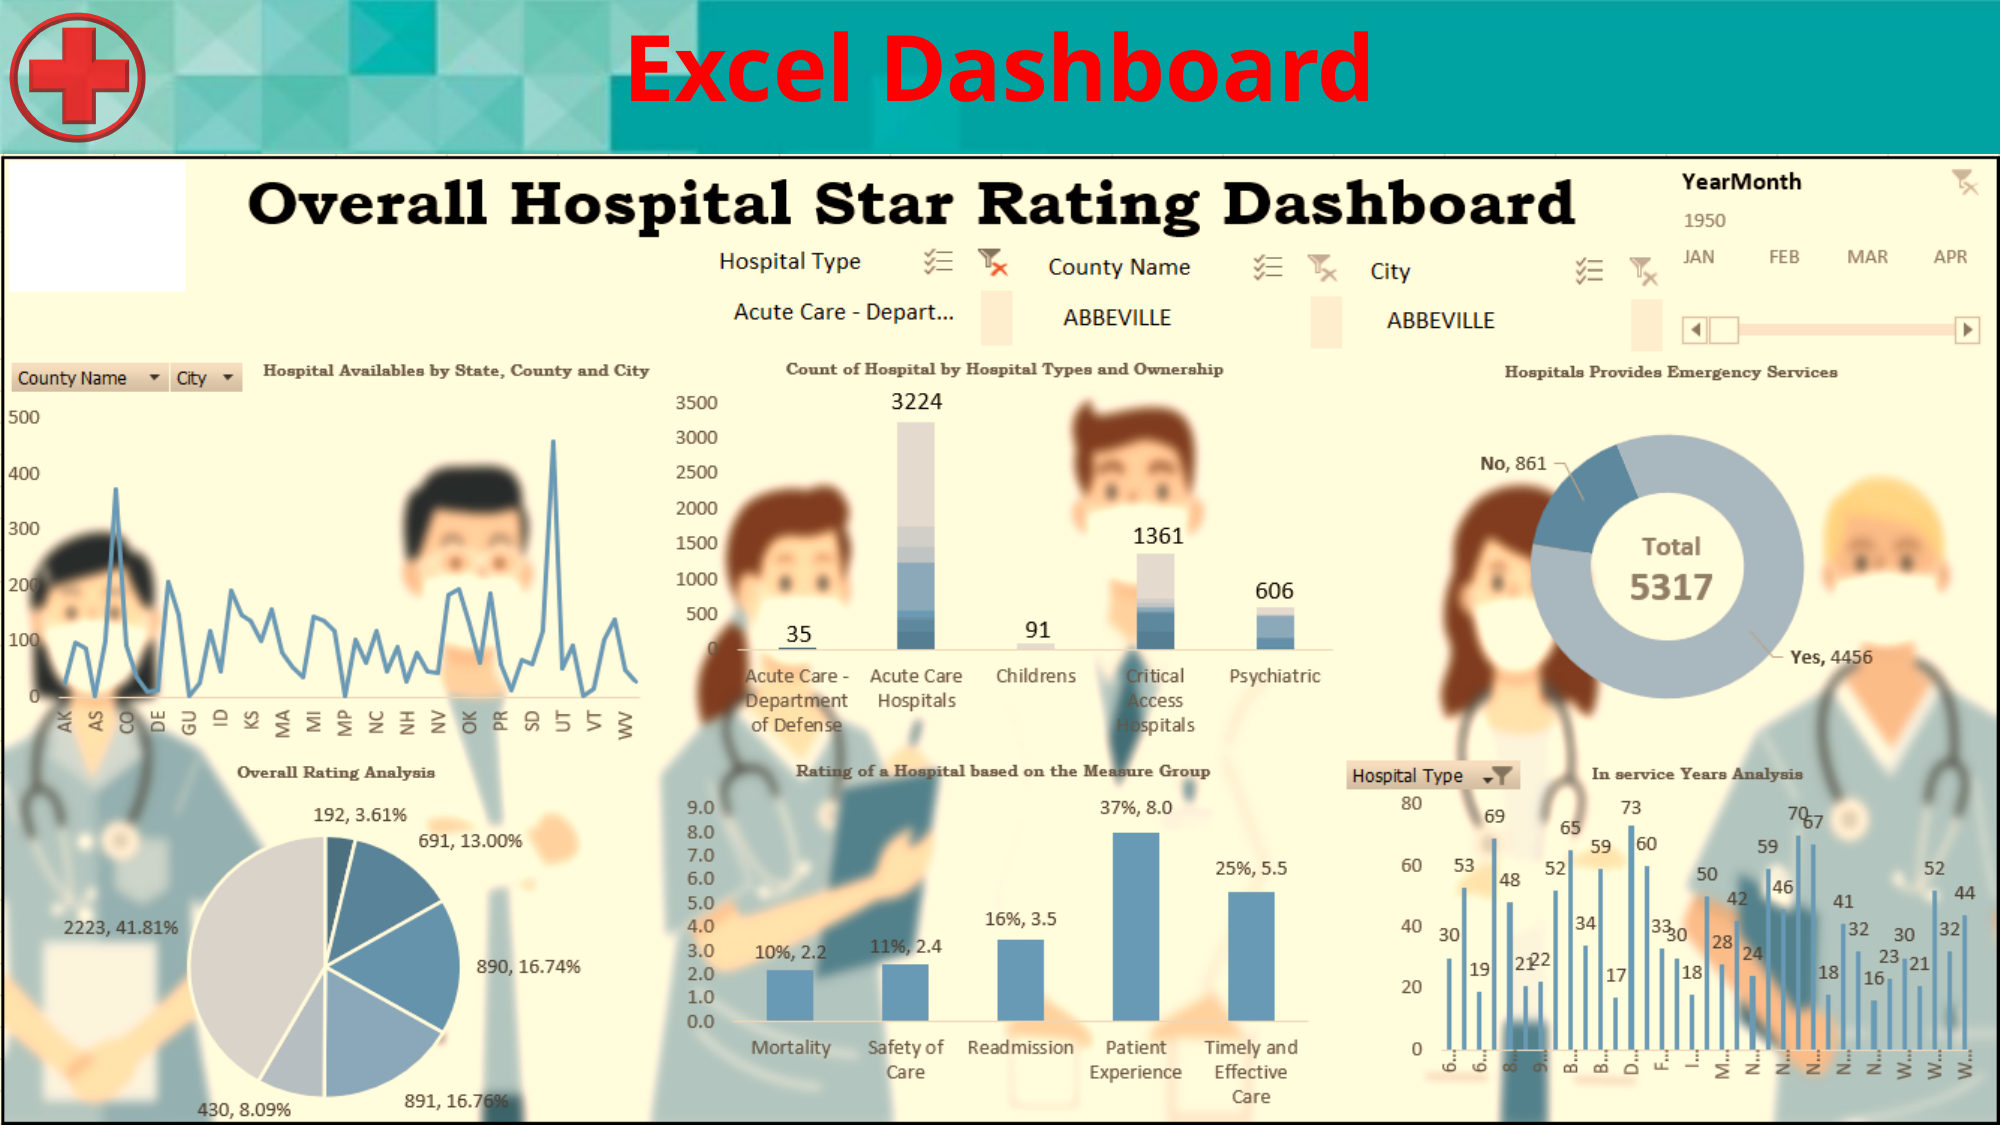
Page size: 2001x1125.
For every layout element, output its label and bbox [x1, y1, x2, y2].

picture [0, 0, 2000, 154]
list [0, 154, 2000, 1125]
